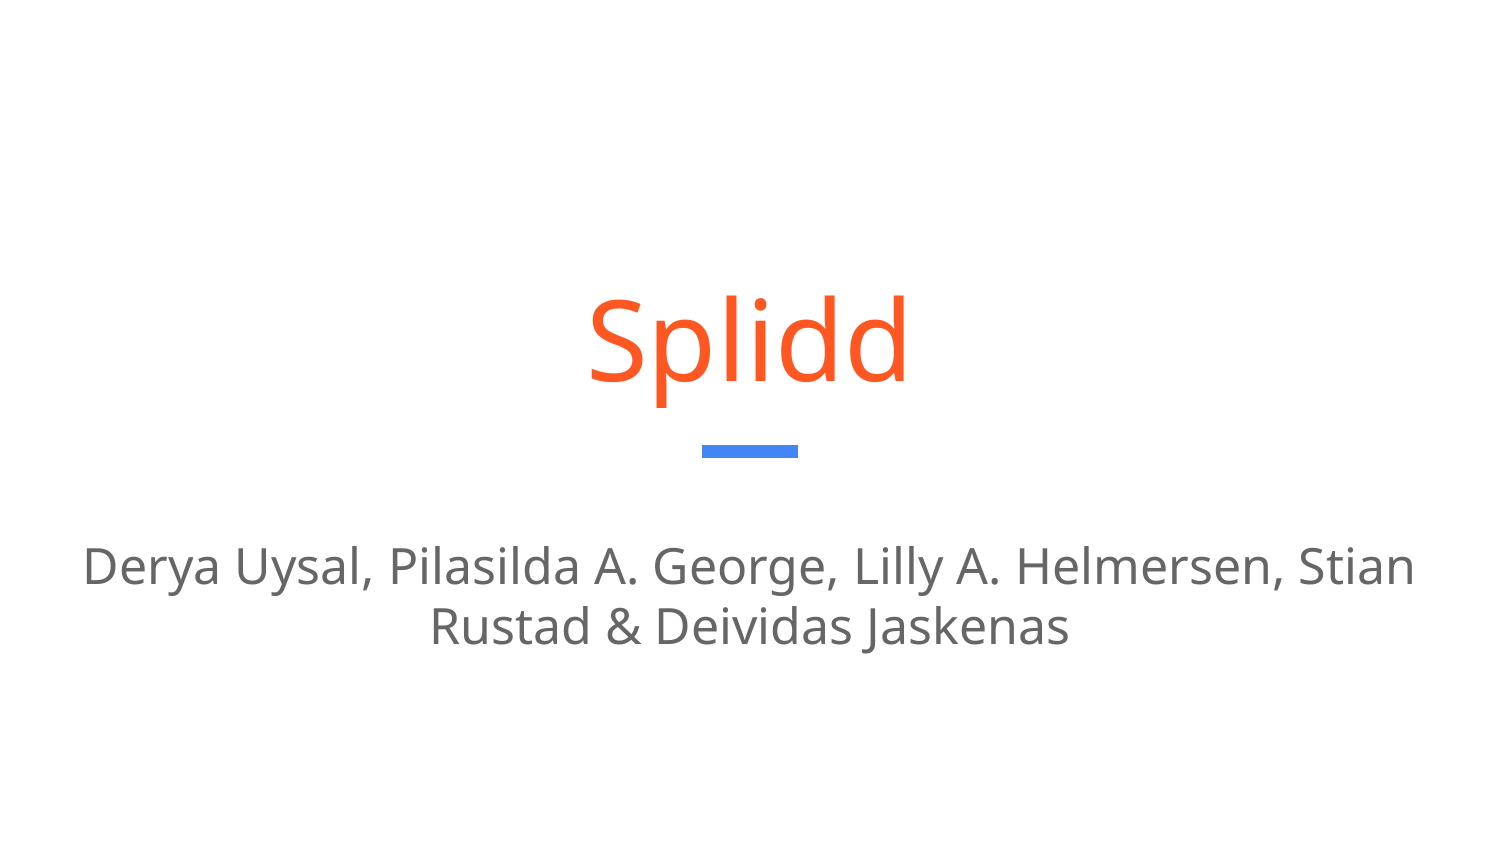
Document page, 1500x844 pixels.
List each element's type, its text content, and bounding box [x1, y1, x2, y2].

title Splidd [51, 97, 1449, 419]
subtitle Derya Uysal, Pilasilda A. George, Lilly A. Helmersen, Stian Rustad & Deividas Jaskenas [51, 519, 1449, 707]
